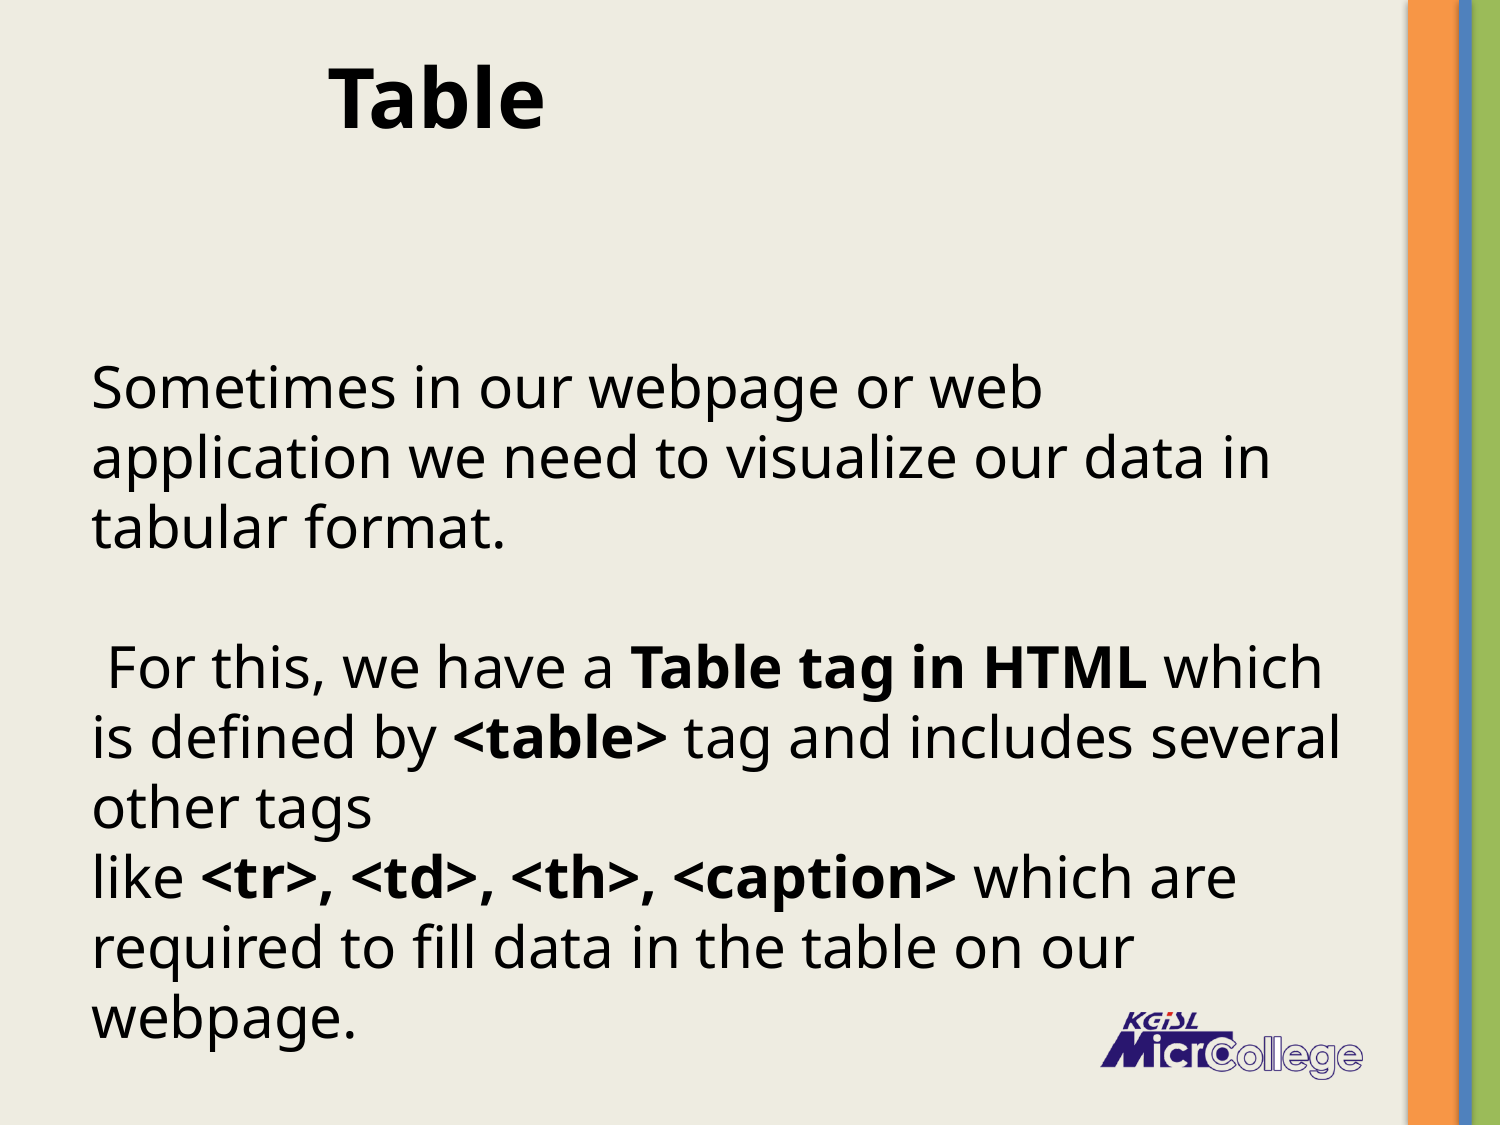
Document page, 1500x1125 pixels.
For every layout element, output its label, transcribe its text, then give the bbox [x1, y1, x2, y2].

text_box Sometimes in our webpage or web application we need to visualize our data in tabular format. For this, we have a Table tag in HTML which is defined by <table> tag and includes several other tags like <tr>, <td>, <th>, <caption> which are required to fill data in the table on our webpage. [76, 342, 1376, 1058]
text_box Table [312, 37, 1063, 153]
picture [1099, 1012, 1363, 1080]
